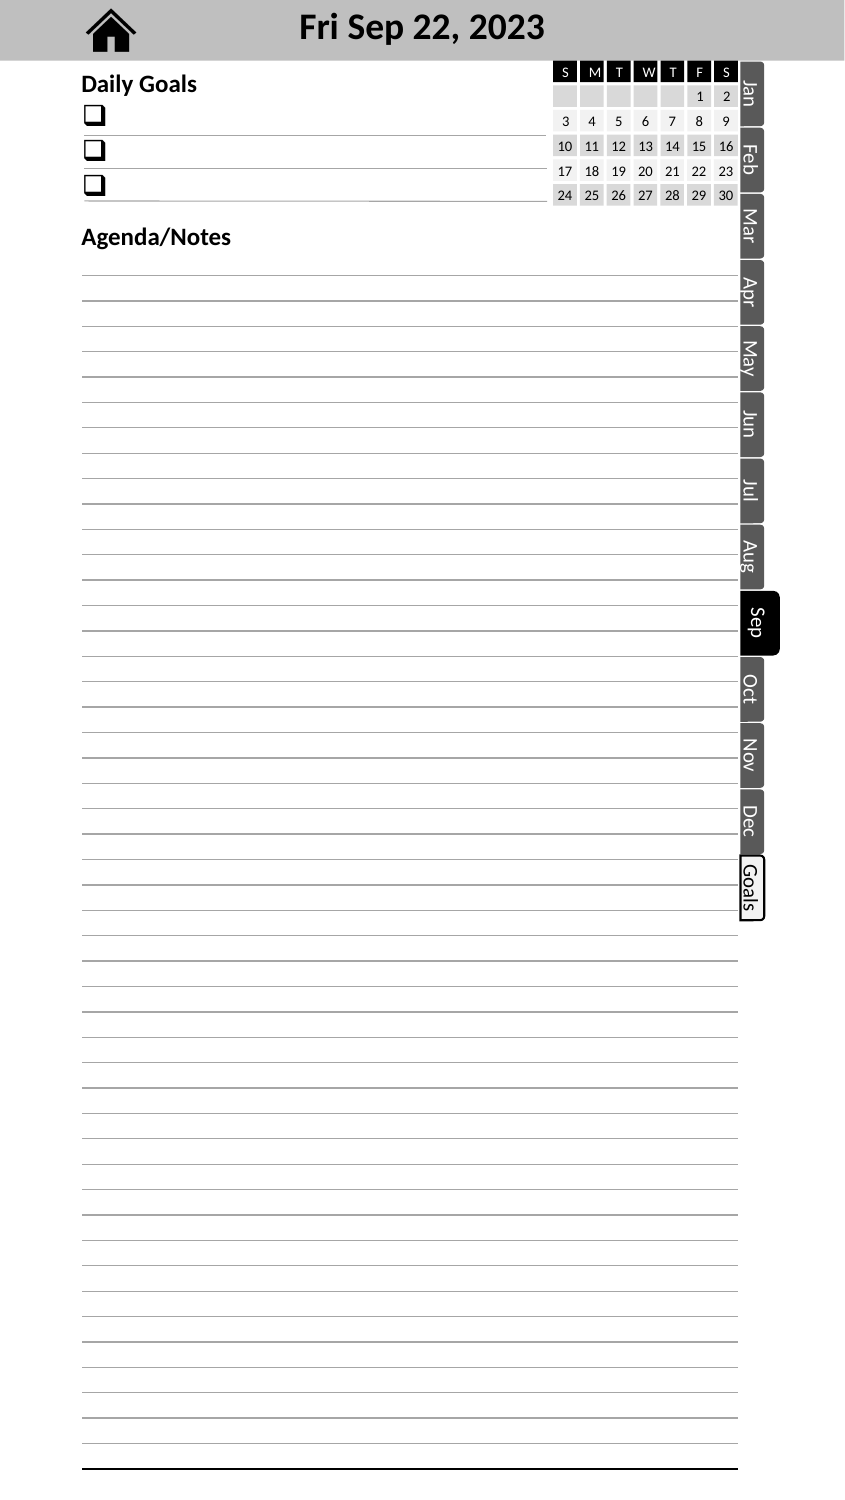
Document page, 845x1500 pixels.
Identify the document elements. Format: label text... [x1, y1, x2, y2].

picture [82, 1, 140, 59]
list Fri Sep 22, 2023 [190, 0, 655, 61]
